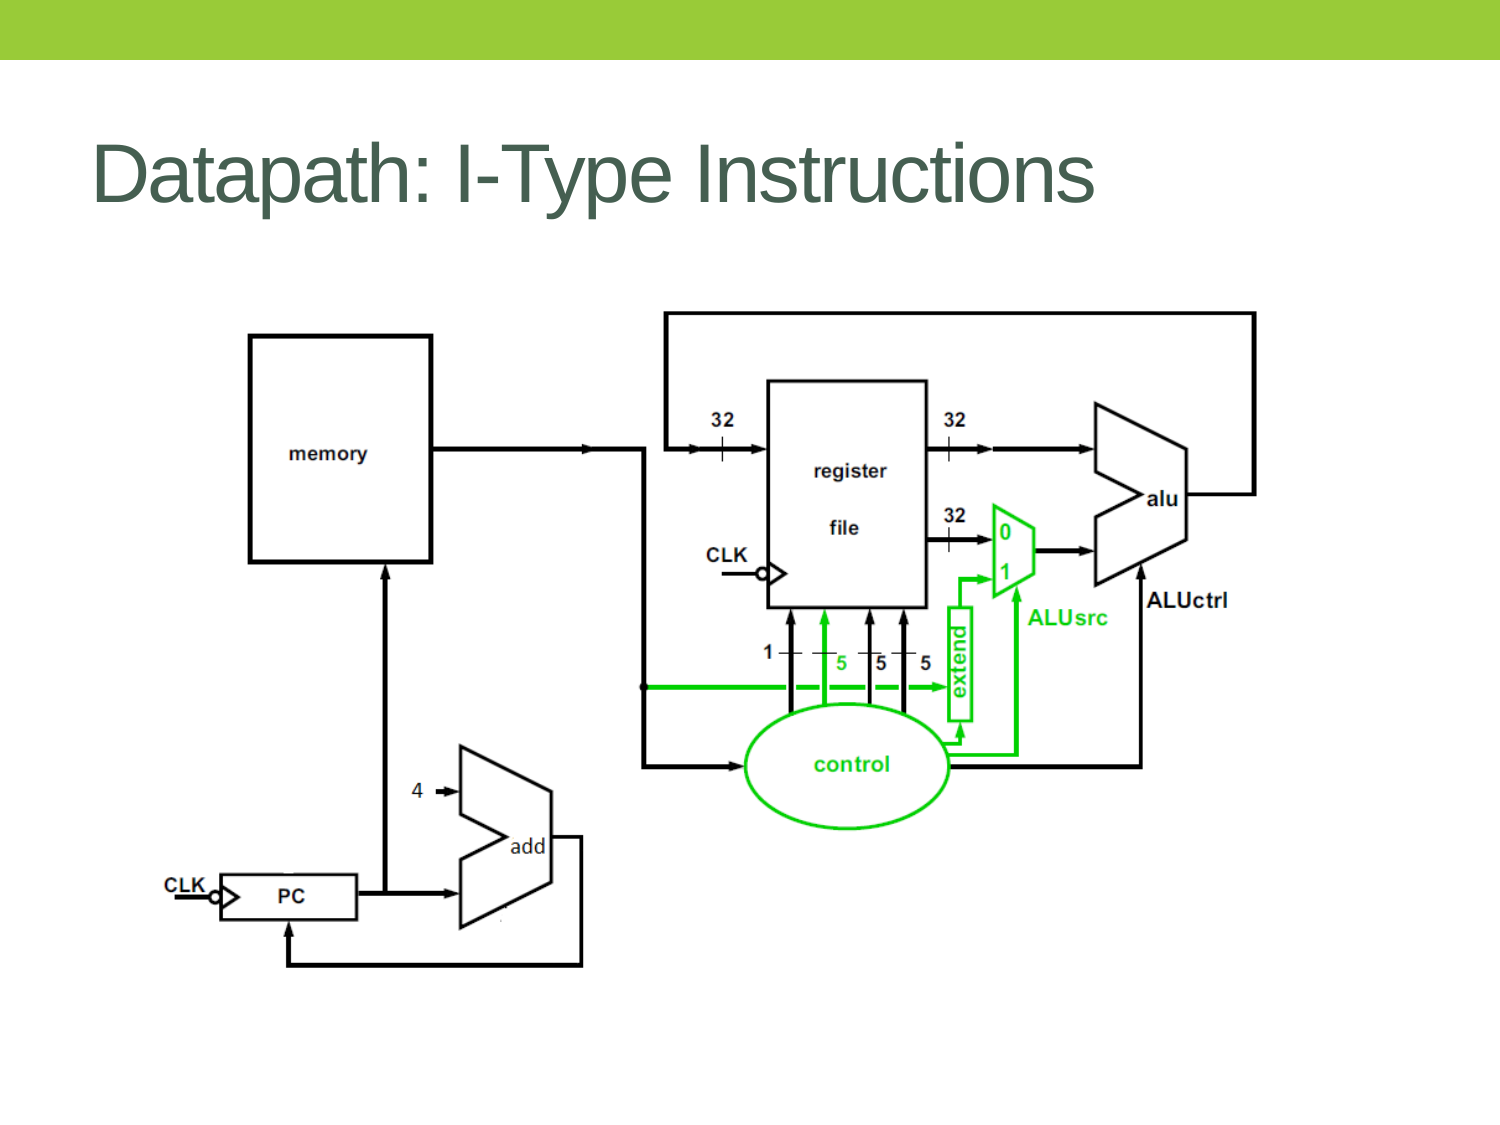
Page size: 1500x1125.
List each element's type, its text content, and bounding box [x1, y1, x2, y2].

picture [149, 299, 1301, 1061]
title Datapath: I-Type Instructions [75, 87, 1425, 250]
